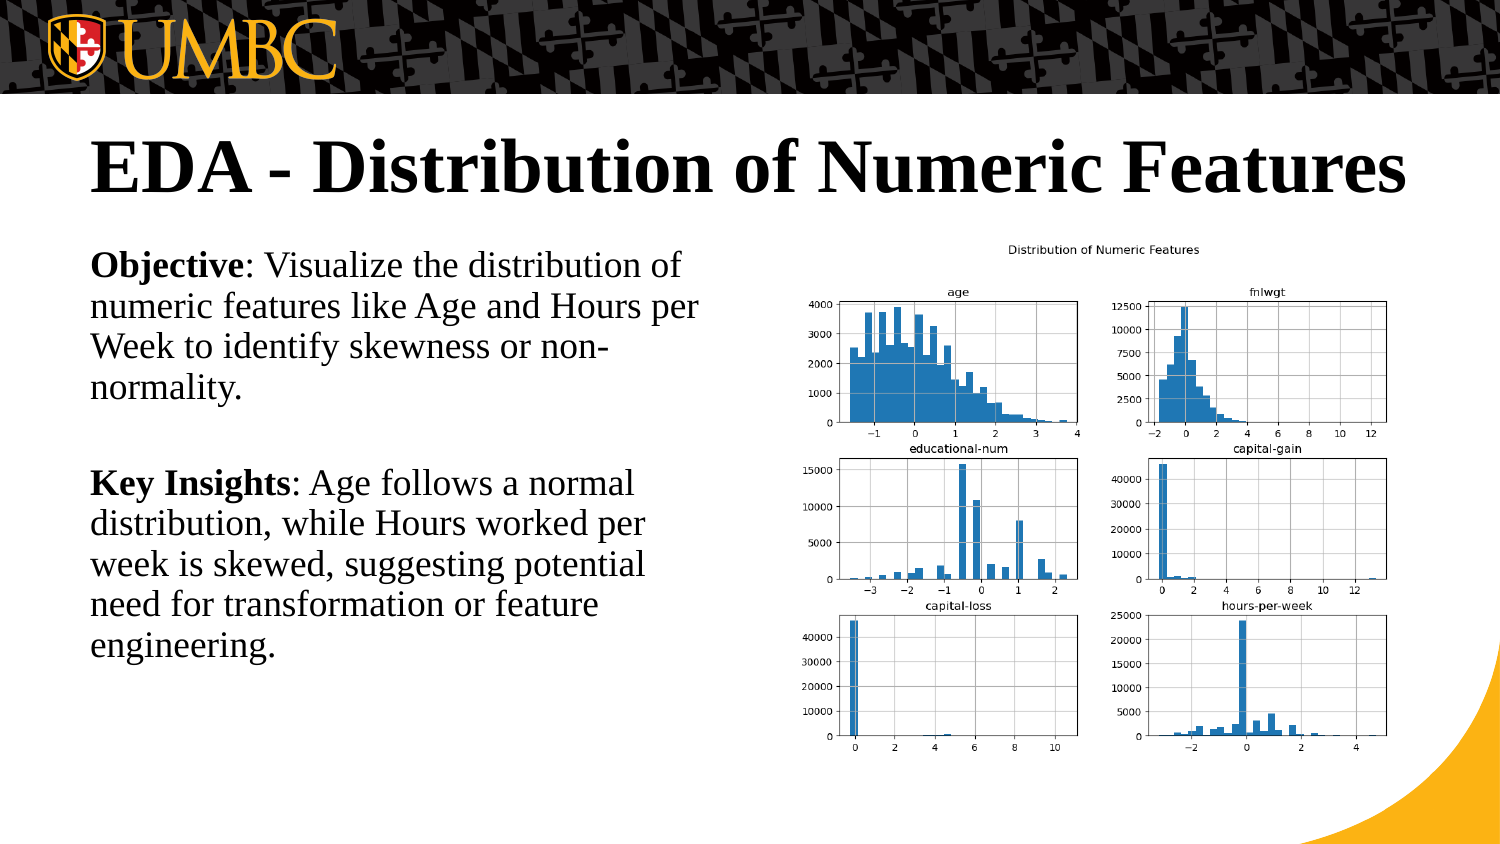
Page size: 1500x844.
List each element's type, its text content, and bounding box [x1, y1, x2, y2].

list Objective: Visualize the distribution of numeric features like Age and Hours per Week to identify skewness or non-normality. Key Insights: Age follows a normal distribution, while Hours worked per week is skewed, suggesting potential need for transformation or feature engineering. [75, 238, 738, 759]
picture [0, 0, 1500, 94]
title EDA - Distribution of Numeric Features [75, 115, 1425, 221]
picture [794, 237, 1500, 844]
